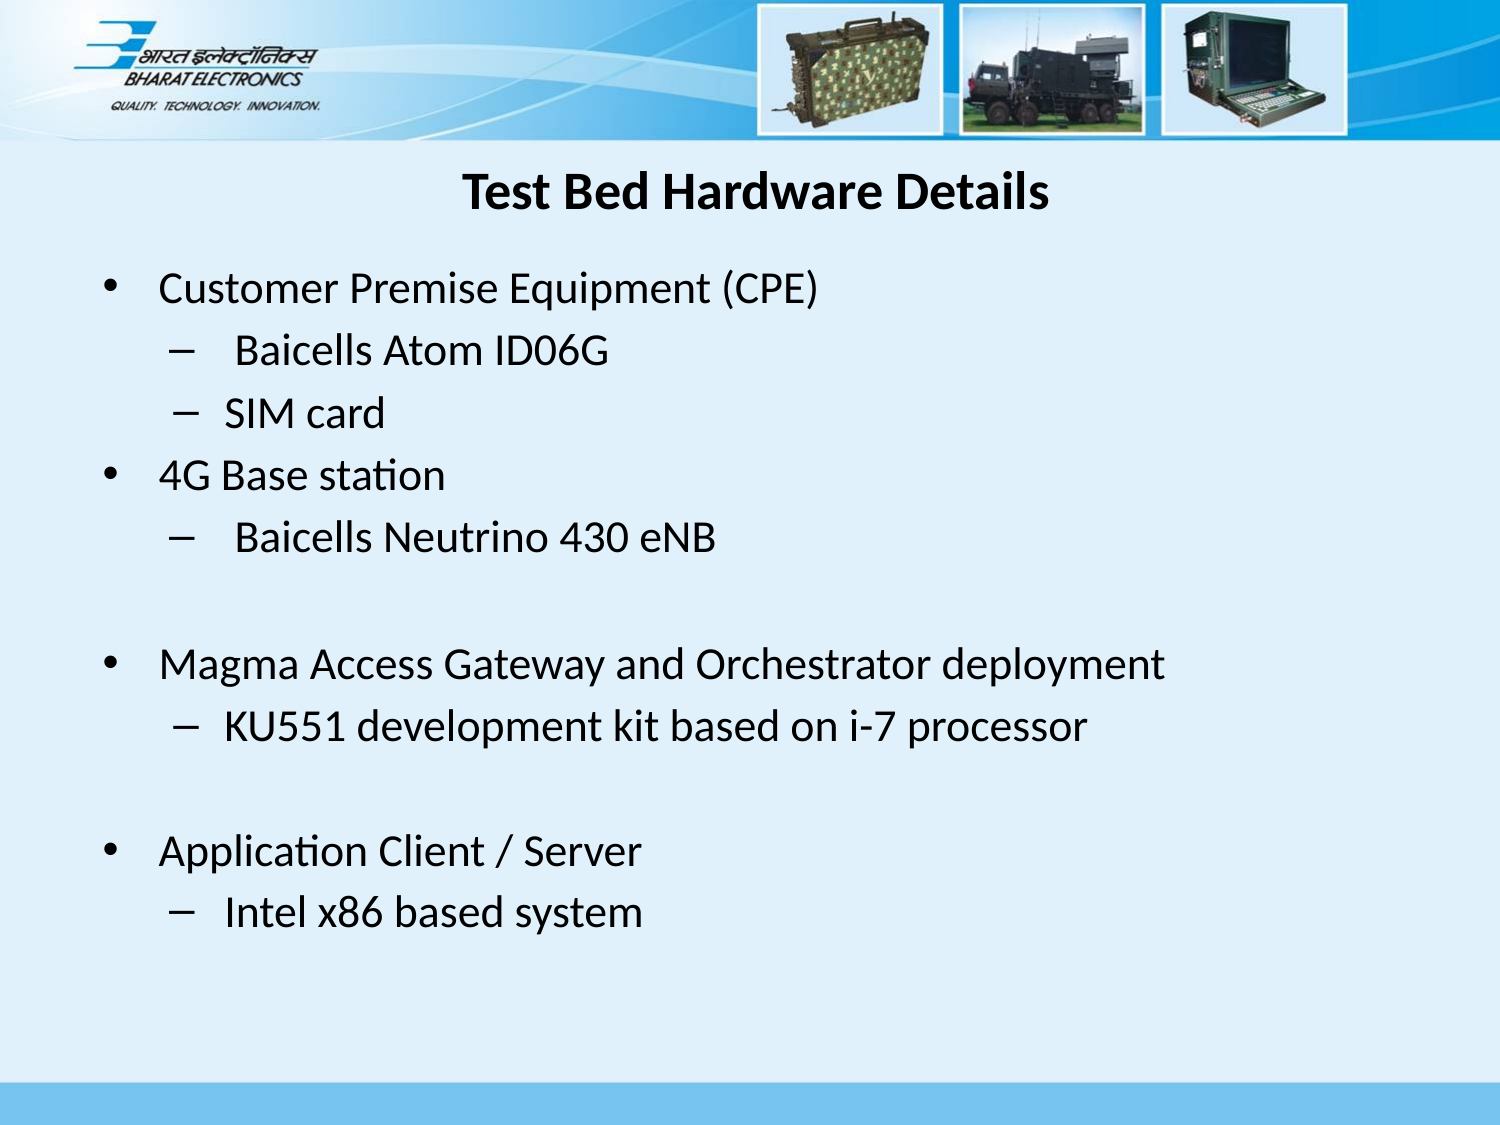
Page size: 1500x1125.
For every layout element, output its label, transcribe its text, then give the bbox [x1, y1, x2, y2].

picture [0, 0, 1500, 1125]
list Customer Premise Equipment (CPE) Baicells Atom ID06G SIM card 4G Base station Baicells Neutrino 430 eNB Magma Access Gateway and Orchestrator deployment KU551 development kit based on i-7 processor Application Client / Server Intel x86 based system [87, 249, 1438, 993]
title Test Bed Hardware Details [87, 125, 1438, 249]
